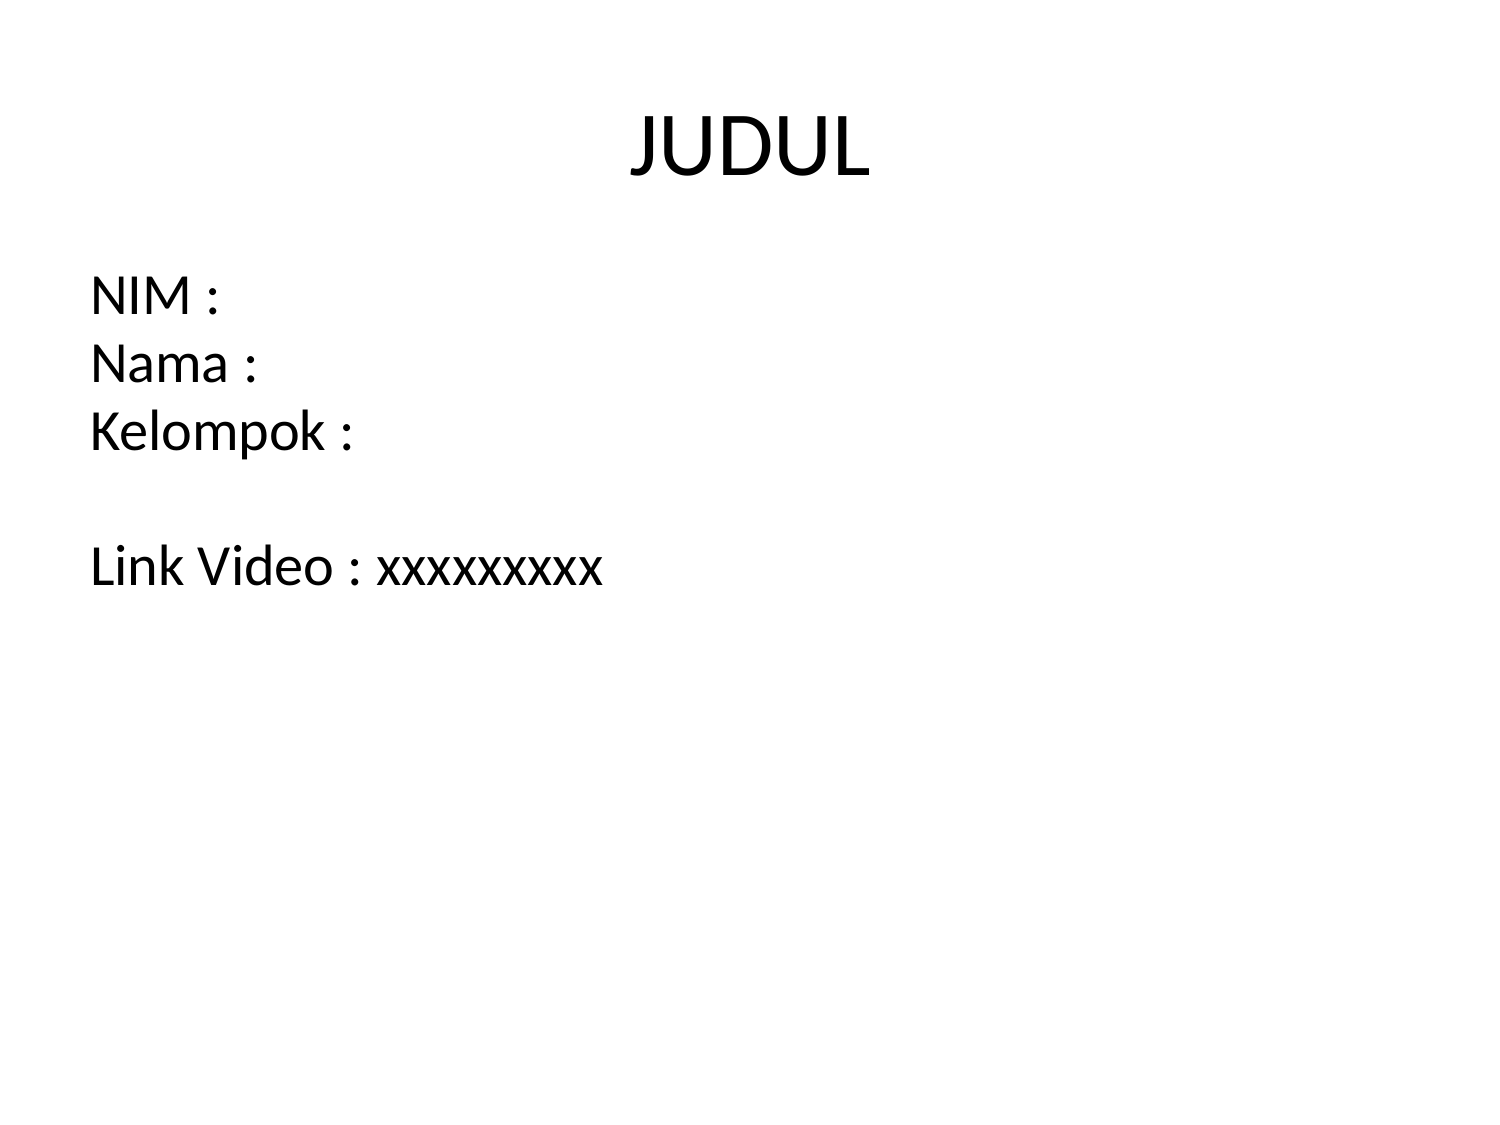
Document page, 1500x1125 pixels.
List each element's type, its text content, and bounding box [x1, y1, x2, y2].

title JUDUL [75, 45, 1425, 233]
list NIM : Nama : Kelompok : Link Video : xxxxxxxxx [75, 262, 1425, 1005]
